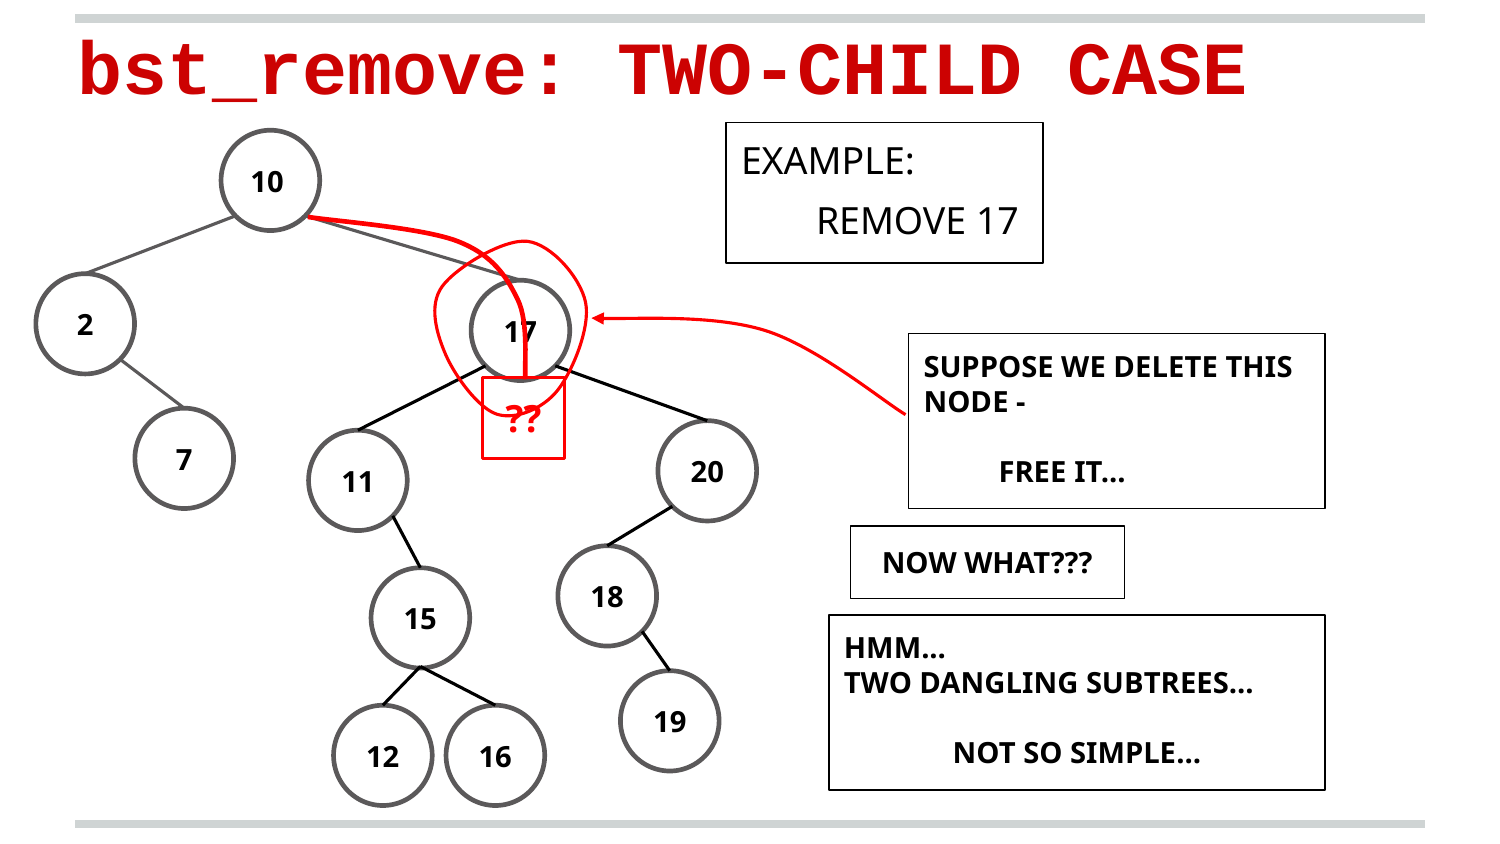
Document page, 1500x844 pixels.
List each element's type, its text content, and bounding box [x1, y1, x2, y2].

text_box 20 [657, 421, 757, 521]
text_box 19 [620, 670, 720, 772]
text_box 11 [308, 430, 408, 531]
text_box [514, 241, 587, 377]
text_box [382, 667, 419, 706]
text_box EXAMPLE: REMOVE 17 [726, 122, 1043, 264]
text_box [434, 312, 520, 377]
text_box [392, 515, 421, 568]
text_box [357, 365, 486, 431]
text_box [119, 358, 185, 409]
title bst_remove: TWO-CHILD CASE [62, 0, 1413, 125]
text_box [555, 365, 708, 421]
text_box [420, 667, 496, 706]
text_box 18 [557, 546, 657, 647]
text_box 15 [371, 568, 470, 666]
text_box 2 [35, 274, 135, 374]
text_box 12 [333, 705, 433, 806]
text_box ?? [482, 377, 565, 459]
text_box SUPPOSE WE DELETE THIS NODE - FREE IT... [908, 333, 1326, 509]
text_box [84, 215, 236, 274]
text_box 10 [221, 130, 320, 231]
text_box 7 [134, 408, 234, 509]
text_box [405, 290, 526, 380]
text_box NOW WHAT??? [850, 525, 1125, 599]
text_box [641, 631, 670, 671]
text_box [305, 215, 521, 281]
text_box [606, 506, 673, 546]
text_box HMM... TWO DANGLING SUBTREES... NOT SO SIMPLE... [828, 614, 1326, 790]
text_box [591, 312, 906, 415]
text_box 16 [446, 705, 545, 806]
